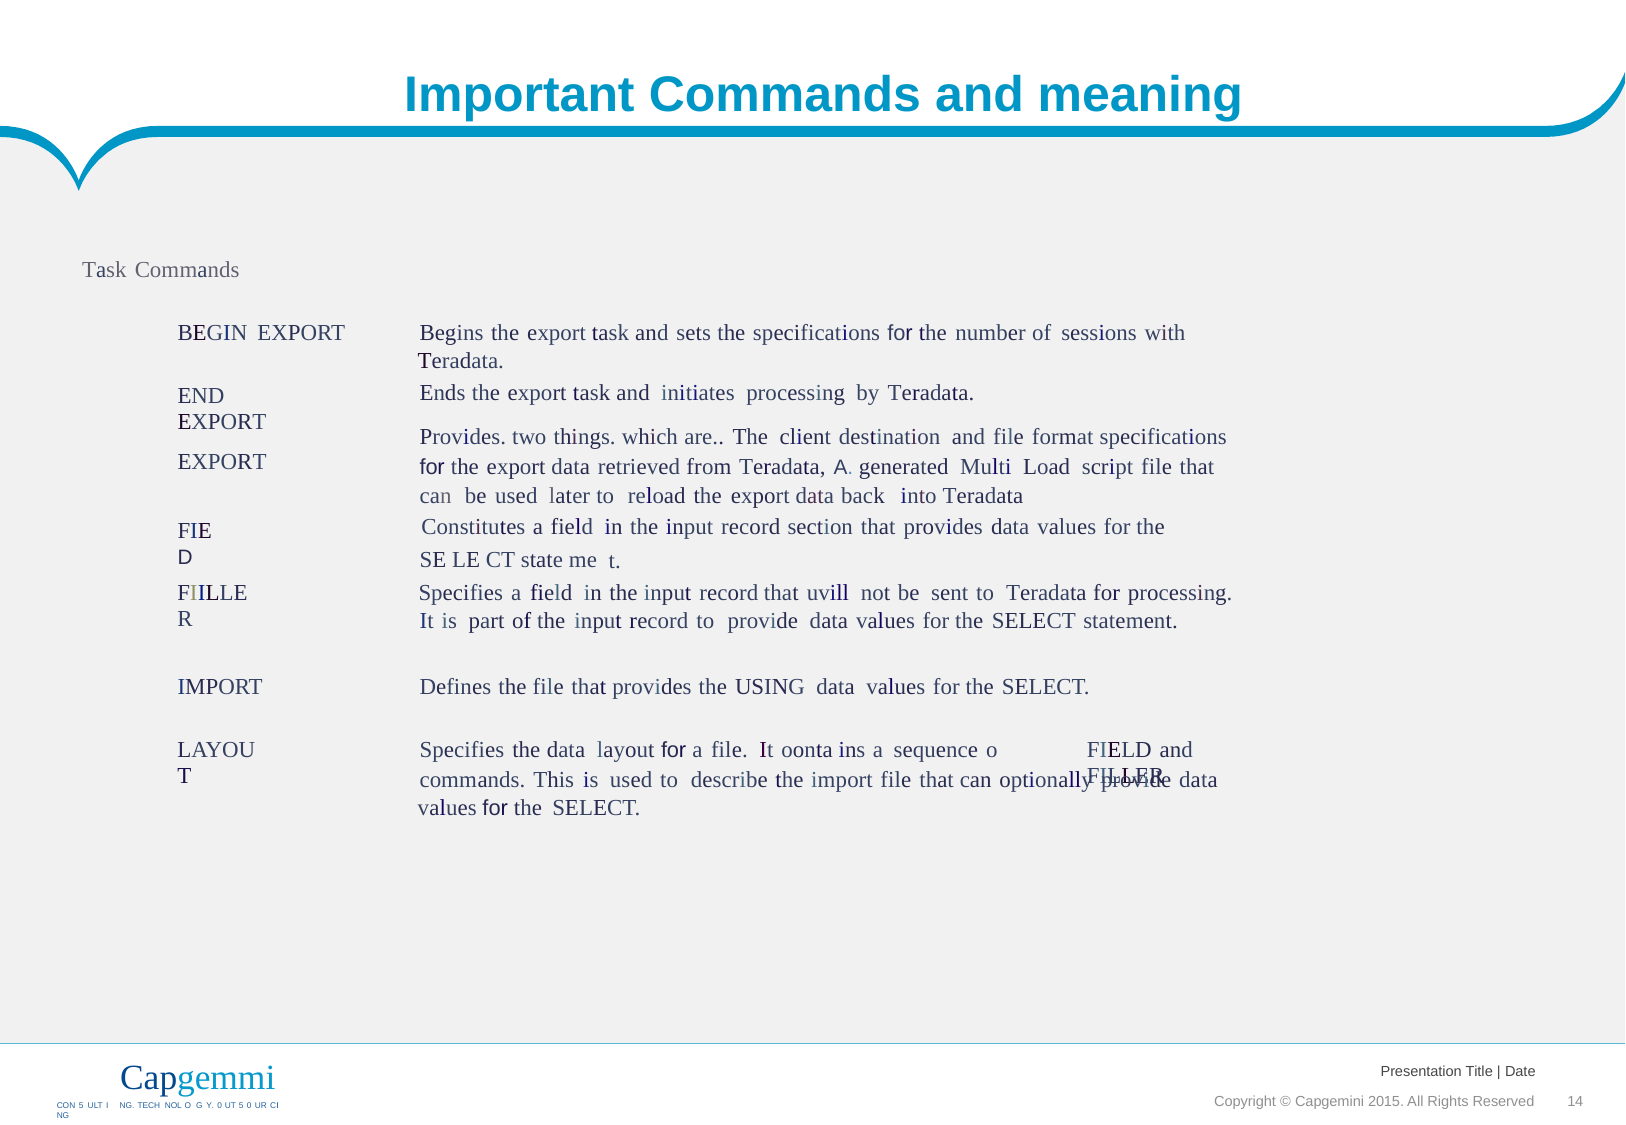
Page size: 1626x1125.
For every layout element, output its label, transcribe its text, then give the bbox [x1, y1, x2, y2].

text_box [0, 86, 1625, 1043]
text_box FIELD and FILLER [1084, 736, 1276, 764]
text_box Important Commands and meaning [402, 68, 1252, 123]
text_box FIE D [175, 517, 243, 545]
text_box LAYOUT [175, 736, 269, 764]
text_box commands. This is used to describe the import file that can optionally provide data values for the SELECT. [415, 766, 1343, 824]
text_box IMPORT [175, 673, 272, 701]
text_box SE LE CT state me [417, 546, 599, 574]
text_box Specifies a field in the input record that uvill not be sent to Teradata for processing. It is part of the input record to provide data values for the SELECT statement. [416, 579, 1340, 637]
text_box Copyright © Capgemini 2015. All Rights Reserved 14 [1212, 1093, 1591, 1113]
text_box Capgemmi CON 5 ULT I NG. TECH NOL O G Y. 0 UT 5 0 UR CI NG [54, 1058, 289, 1115]
text_box Defines the file that provides the USING data values for the SELECT. [417, 673, 1168, 701]
text_box END EXPORT EXPORT [175, 382, 324, 453]
text_box [0, 0, 1625, 178]
text_box Specifies the data layout for a file. It oonta ins a sequence o [417, 736, 1076, 764]
text_box Task Commands [79, 256, 266, 284]
text_box Presentation Title | Date [1378, 1063, 1541, 1083]
text_box [0, 1043, 1625, 1125]
text_box Begins the export task and sets the specifications for the number of sessions with Teradata. Ends the export task and initiates processing by Teradata. Provides. two things. which are.. The client destination and file format specifications for the export data retrieved from Teradata, A. generated Multi Load script file that can be used later to reload the export data back into Teradata Constitutes a field in the input record section that provides data values for the [415, 319, 1344, 544]
text_box BEGIN EXPORT [175, 319, 346, 347]
text_box FIILLER [175, 579, 252, 607]
text_box [0, 72, 1625, 191]
text_box t. [606, 547, 628, 575]
